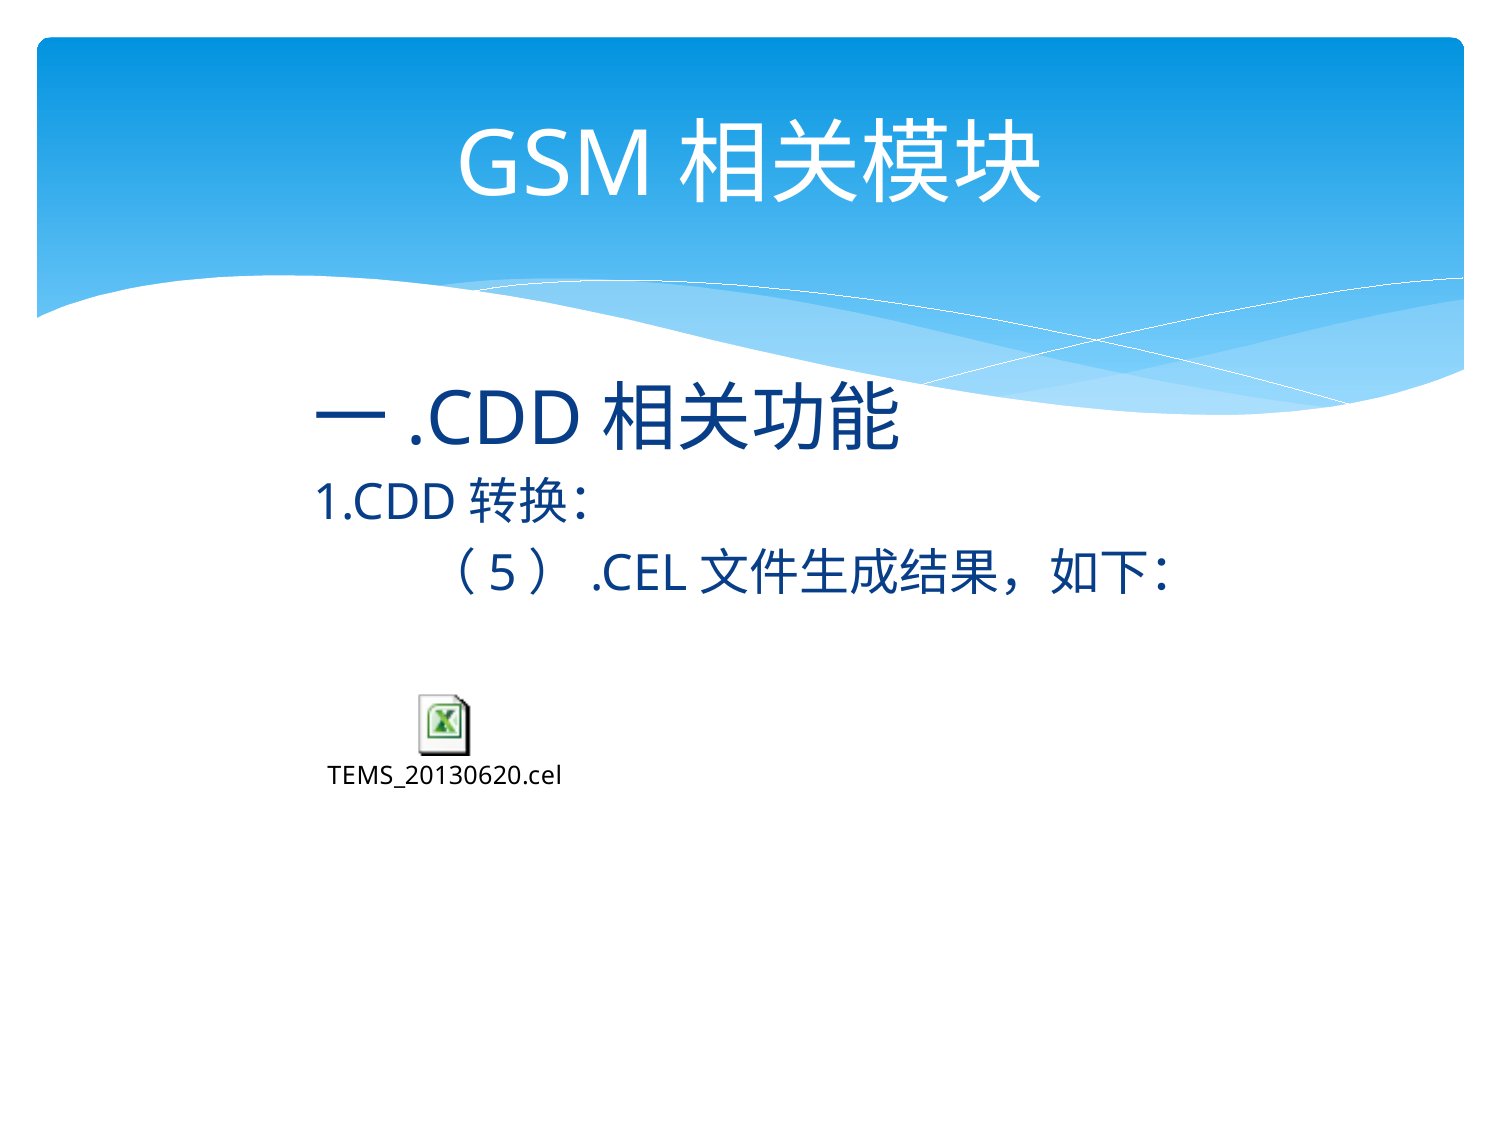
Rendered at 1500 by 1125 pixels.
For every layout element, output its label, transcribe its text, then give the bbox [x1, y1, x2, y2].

list 一.CDD相关功能 1.CDD转换： （5）.CEL文件生成结果，如下： [50, 362, 1463, 638]
title GSM相关模块 [75, 55, 1425, 261]
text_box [312, 687, 578, 801]
